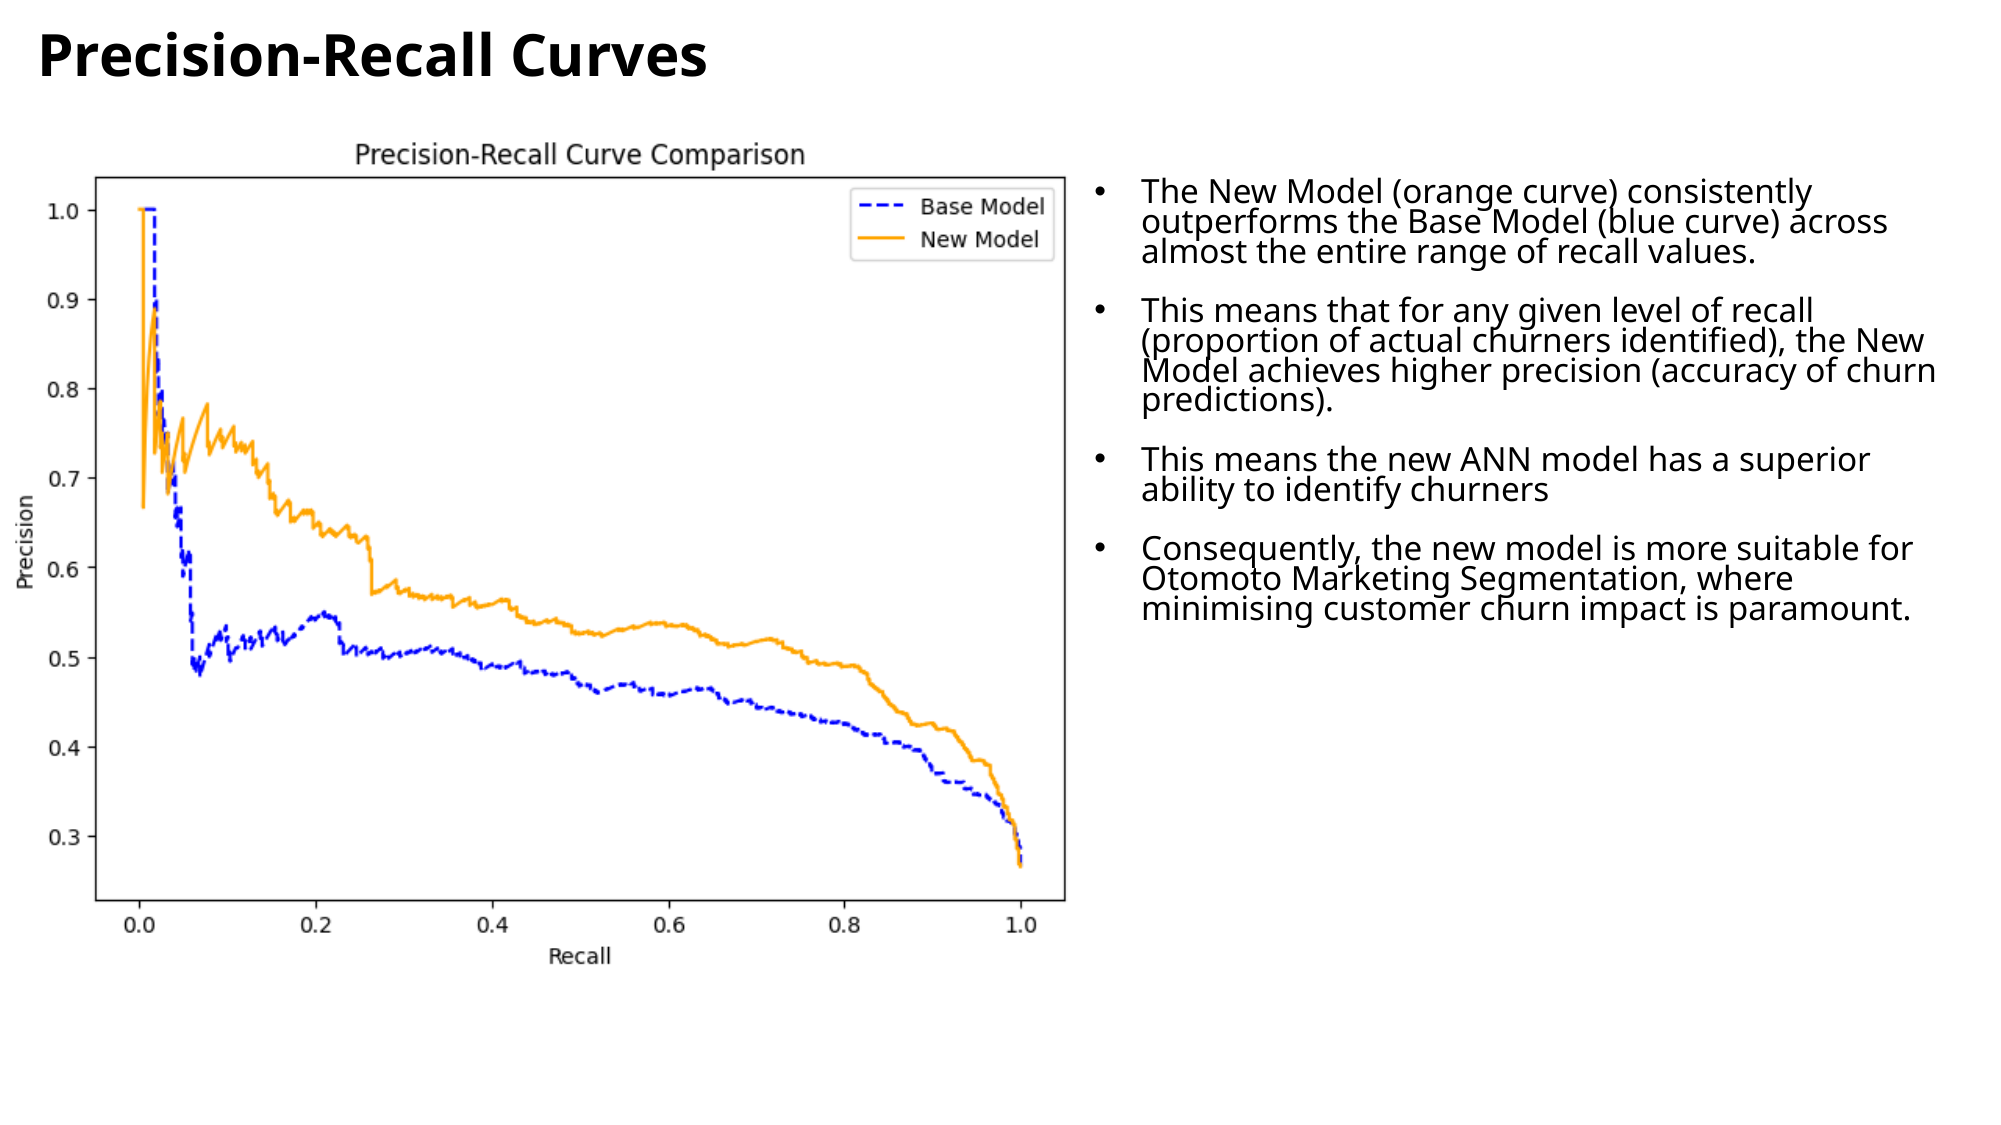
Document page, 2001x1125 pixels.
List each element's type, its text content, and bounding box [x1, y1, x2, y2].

text_box Precision-Recall Curves [22, 10, 1982, 96]
picture [0, 126, 1081, 983]
text_box The New Model (orange curve) consistently outperforms the Base Model (blue curve) across almost the entire range of recall values. This means that for any given level of recall (proportion of actual churners identified), the New Model achieves higher precision (accuracy of churn predictions). This means the new ANN model has a superior ability to identify churners Consequently, the new model is more suitable for Otomoto Marketing Segmentation, where minimising customer churn impact is paramount. [1081, 173, 1982, 634]
